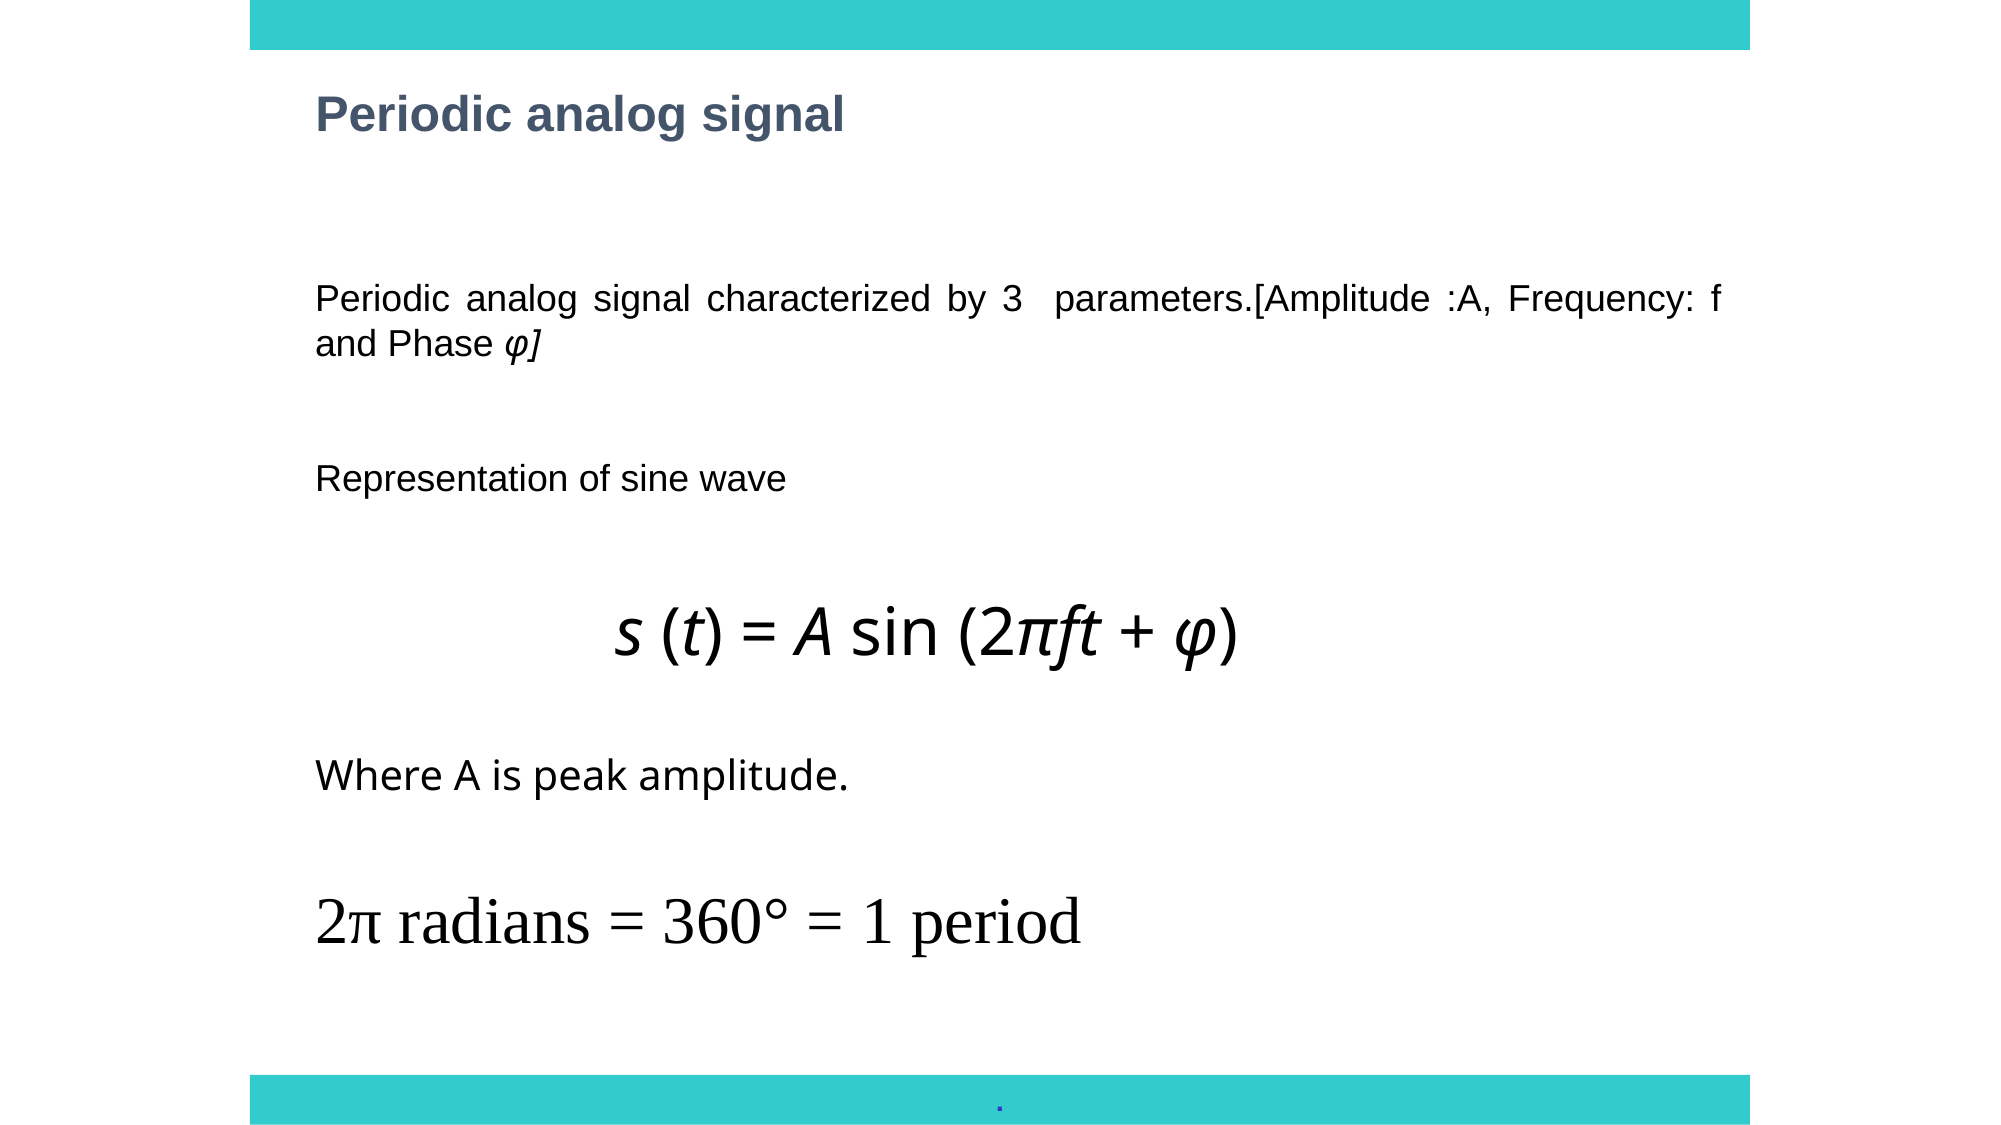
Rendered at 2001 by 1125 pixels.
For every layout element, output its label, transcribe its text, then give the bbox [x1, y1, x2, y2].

text_box Periodic analog signal characterized by 3 parameters.[Amplitude :A, Frequency: f and Phase φ] Representation of sine wave s (t) = A sin (2πft + φ) Where A is peak amplitude. [300, 266, 1737, 852]
text_box 2π radians = 360° = 1 period [300, 869, 1301, 965]
text_box Periodic analog signal [300, 74, 874, 149]
text_box . [249, 1074, 1750, 1125]
text_box [249, 0, 1750, 50]
